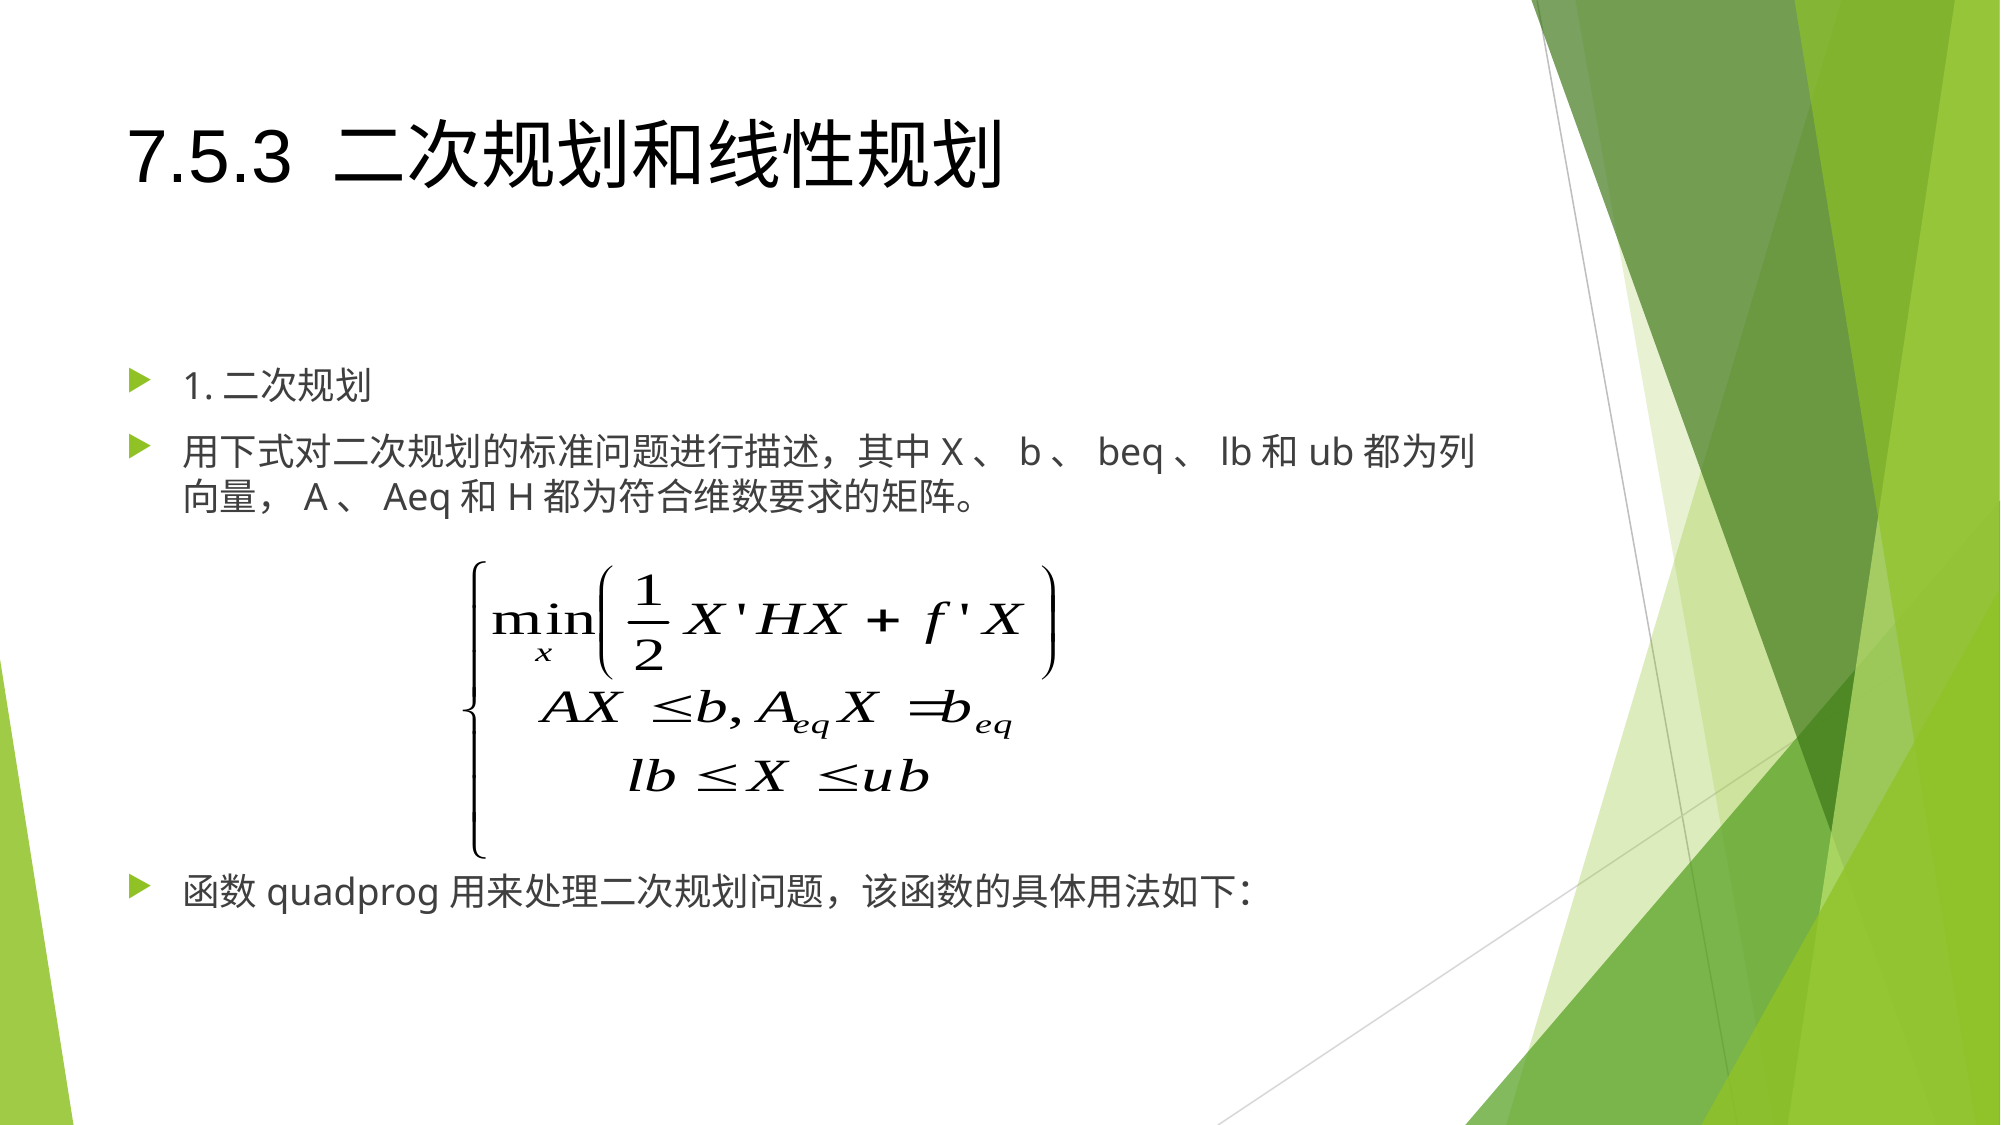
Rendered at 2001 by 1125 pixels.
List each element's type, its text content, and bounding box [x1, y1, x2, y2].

list 1.二次规划 用下式对二次规划的标准问题进行描述，其中X、b、beq、lb和ub都为列向量，A、Aeq和H都为符合维数要求的矩阵。 函数quadprog用来处理二次规划问题，该函数的具体用法如下： [111, 354, 1522, 992]
title 7.5.3 二次规划和线性规划 [111, 99, 1522, 317]
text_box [448, 552, 1077, 869]
